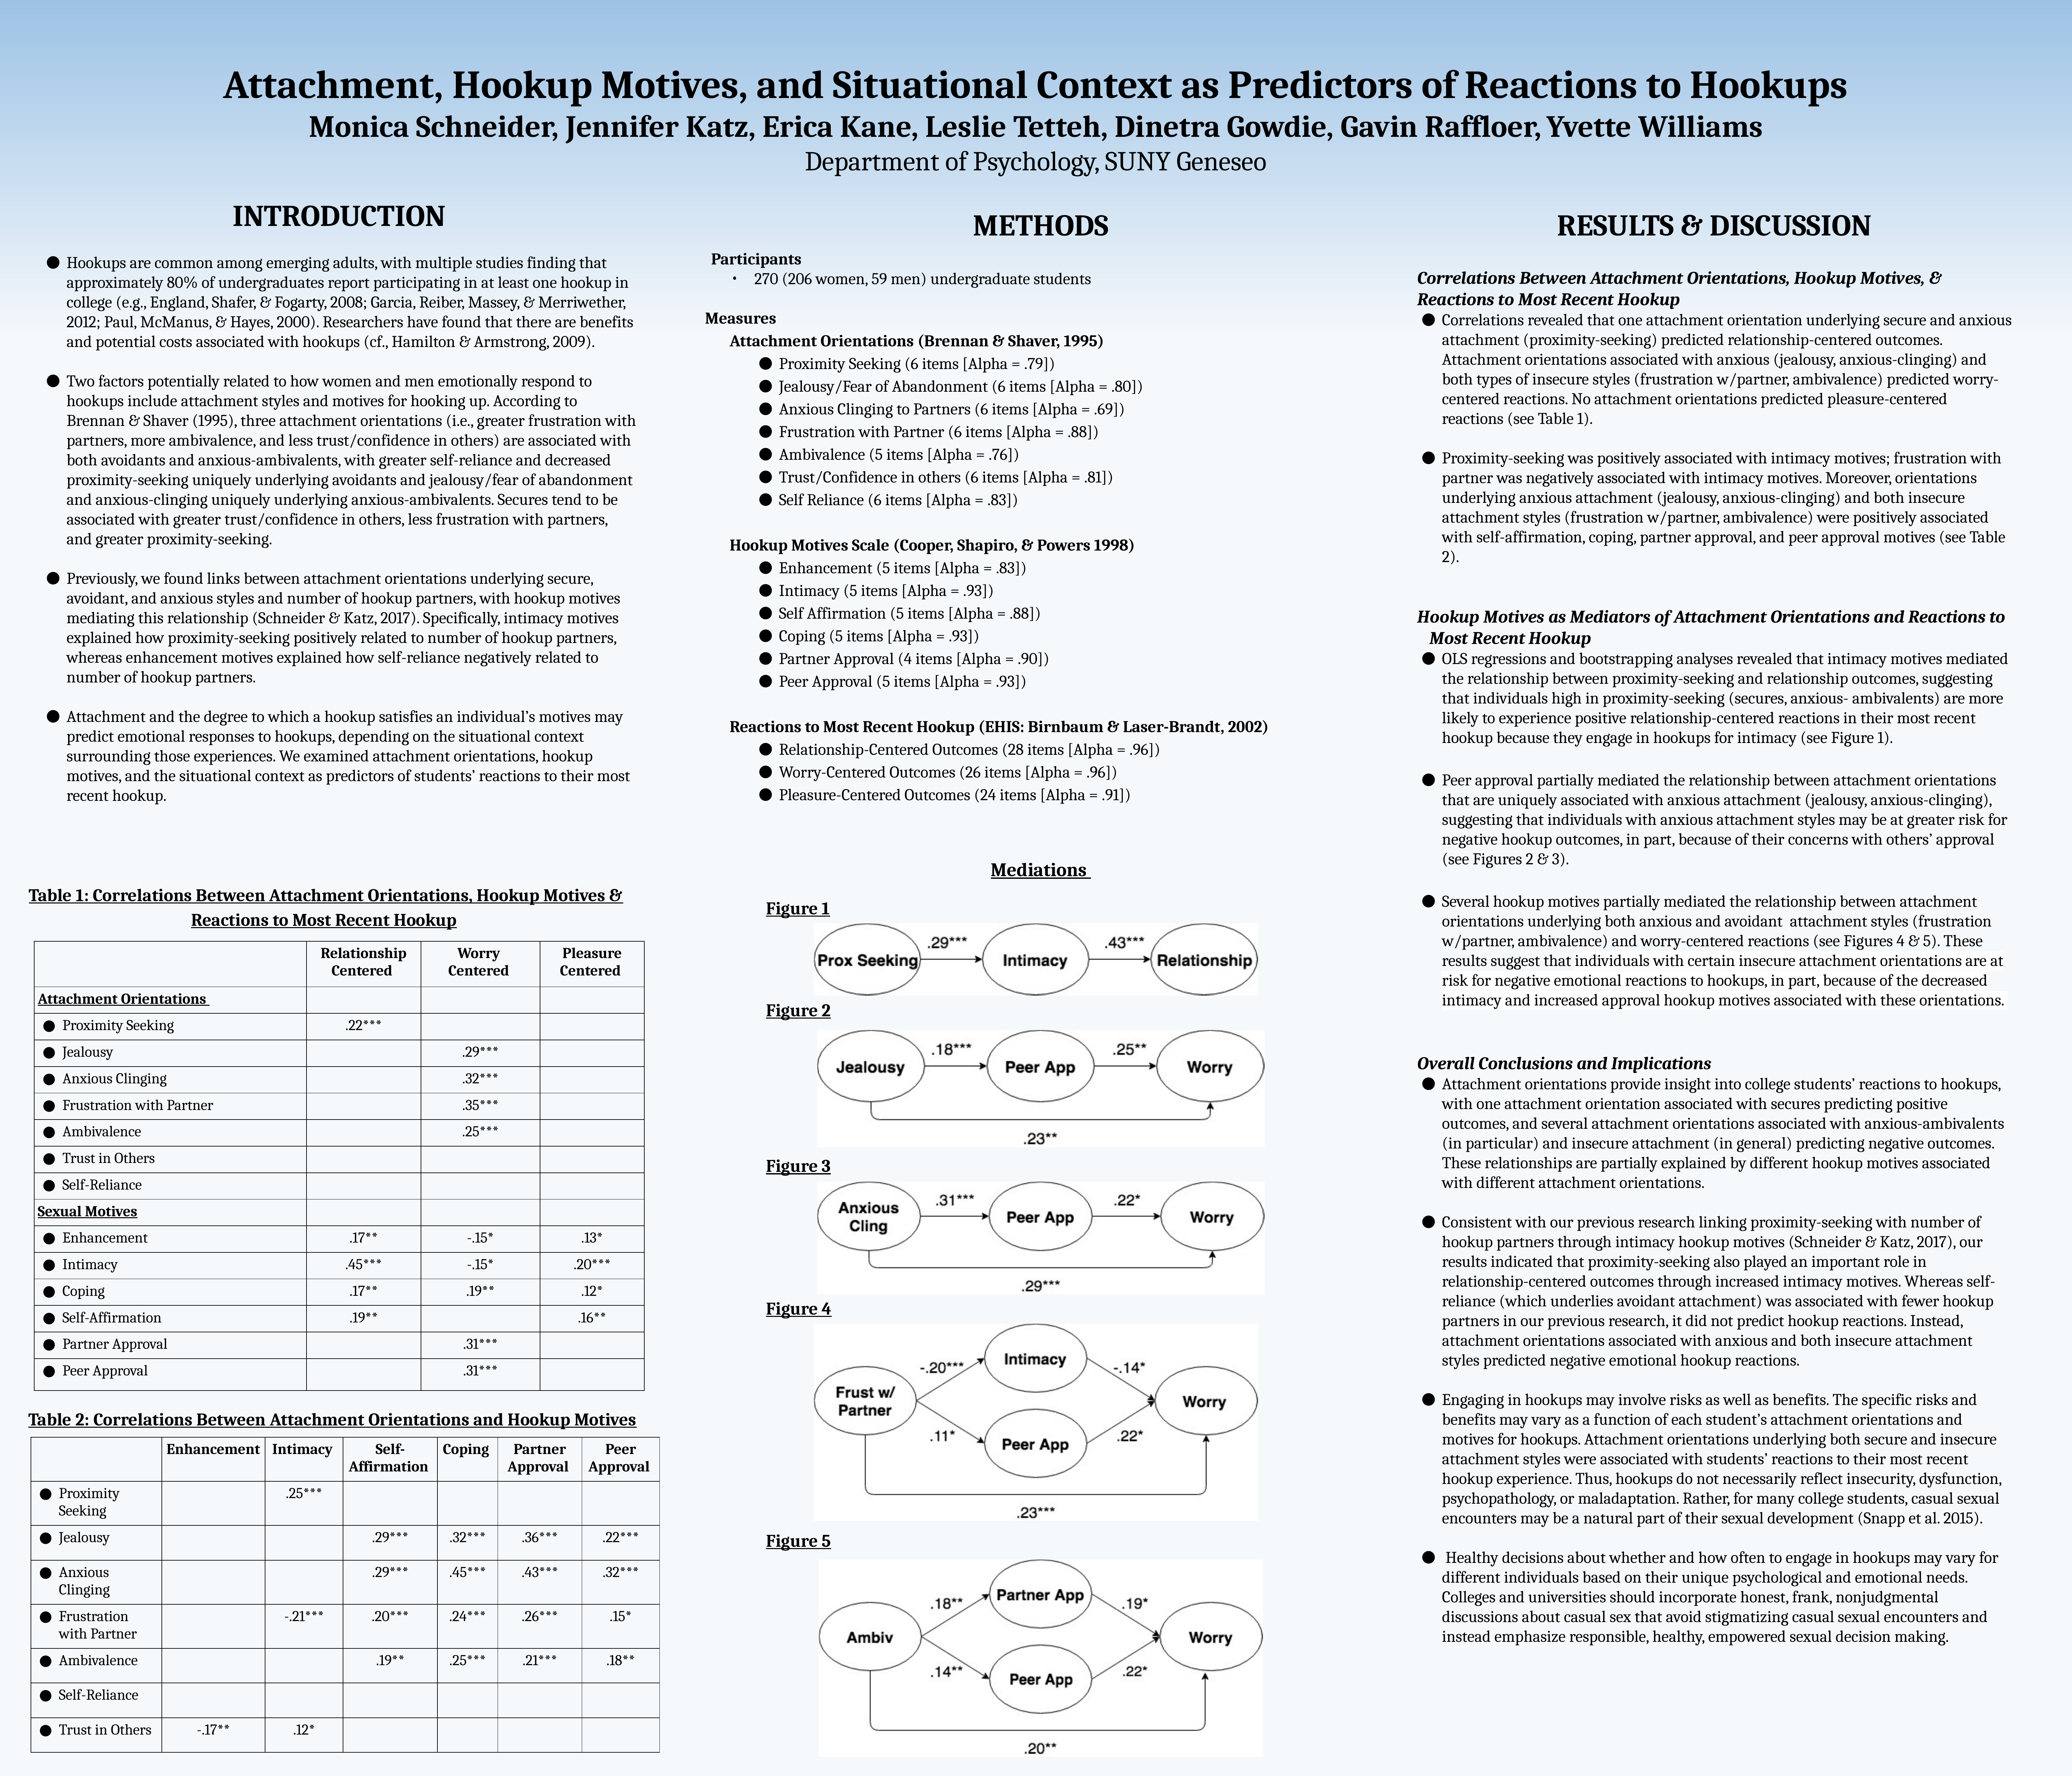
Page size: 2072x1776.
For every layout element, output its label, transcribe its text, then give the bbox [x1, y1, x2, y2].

table_cell [540, 1332, 644, 1358]
table_cell .32*** [421, 1067, 540, 1093]
table_cell Peer Approval [35, 1359, 306, 1390]
table_cell [265, 1526, 343, 1560]
table_cell .29*** [343, 1526, 437, 1560]
table_cell [162, 1649, 265, 1683]
table_cell .45*** [307, 1253, 421, 1279]
text_box METHODS Participants 270 (206 women, 59 men) undergraduate students Measures Attachment Orientations (Brennan & Shaver, 1995) Proximity Seeking (6 items [Alpha = .79]) Jealousy/Fear of Abandonment (6 items [Alpha = .80]) Anxious Clinging to Partners (6 items [Alpha = .69]) Frustration with Partner (6 items [Alpha = .88]) Ambivalence (5 items [Alpha = .76]) Trust/Confidence in others (6 items [Alpha = .81]) Self Reliance (6 items [Alpha = .83]) Hookup Motives Scale (Cooper, Shapiro, & Powers 1998) Enhancement (5 items [Alpha = .83]) Intimacy (5 items [Alpha = .93]) Self Affirmation (5 items [Alpha = .88]) Coping (5 items [Alpha = .93]) Partner Approval (4 items [Alpha = .90]) Peer Approval (5 items [Alpha = .93]) Reactions to Most Recent Hookup (EHIS: Birnbaum & Laser-Brandt, 2002) Relationship-Centered Outcomes (28 items [Alpha = .96]) Worry-Centered Outcomes (26 items [Alpha = .96]) Pleasure-Centered Outcomes (24 items [Alpha = .91]) [700, 203, 1382, 843]
table_cell [307, 987, 421, 1013]
table_cell [421, 1173, 540, 1199]
table_cell -.15* [421, 1226, 540, 1252]
table_cell [421, 987, 540, 1013]
table_header Partner Approval [498, 1438, 582, 1481]
table_cell Frustration with Partner [35, 1093, 306, 1119]
table_cell .19** [343, 1649, 437, 1683]
table_cell .19** [421, 1279, 540, 1305]
table_cell Trust in Others [31, 1718, 161, 1752]
table_cell [162, 1482, 265, 1525]
table_cell [162, 1561, 265, 1604]
table_cell [540, 1040, 644, 1066]
table_cell [438, 1482, 498, 1525]
table_cell Ambivalence [35, 1120, 306, 1146]
table_cell .25*** [438, 1649, 498, 1683]
table_cell [343, 1683, 437, 1717]
table_cell .29*** [343, 1561, 437, 1604]
table_cell [162, 1526, 265, 1560]
table_cell .43*** [498, 1561, 582, 1604]
picture [819, 1560, 1263, 1757]
table_cell .12* [265, 1718, 343, 1752]
table_cell Self-Reliance [31, 1683, 161, 1717]
table_cell Self-Reliance [35, 1173, 306, 1199]
text_box Figure 2 [761, 994, 928, 1031]
table_cell .19** [307, 1306, 421, 1332]
table_cell Coping [35, 1279, 306, 1305]
table_cell Proximity Seeking [31, 1482, 161, 1525]
table_cell .13* [540, 1226, 644, 1252]
table_cell [540, 987, 644, 1013]
picture [817, 1030, 1265, 1147]
table_header Peer Approval [582, 1438, 659, 1481]
table_cell [540, 1014, 644, 1040]
table_header Pleasure Centered [540, 942, 644, 987]
table_cell [582, 1482, 659, 1525]
table_cell [438, 1683, 498, 1717]
table_cell [307, 1093, 421, 1119]
table_cell [421, 1306, 540, 1332]
table_cell Self-Affirmation [35, 1306, 306, 1332]
table_cell [265, 1683, 343, 1717]
text_box RESULTS & DISCUSSION Correlations Between Attachment Orientations, Hookup Motives, & Reactions to Most Recent Hookup Correlations revealed that one attachment orientation underlying secure and anxious attachment (proximity-seeking) predicted relationship-centered outcomes. Attachment orientations associated with anxious (jealousy, anxious-clinging) and both types of insecure styles (frustration w/partner, ambivalence) predicted worry-centered reactions. No attachment orientations predicted pleasure-centered reactions (see Table 1). Proximity-seeking was positively associated with intimacy motives; frustration with partner was negatively associated with intimacy motives. Moreover, orientations underlying anxious attachment (jealousy, anxious-clinging) and both insecure attachment styles (frustration w/partner, ambivalence) were positively associated with self-affirmation, coping, partner approval, and peer approval motives (see Table 2). Hookup Motives as Mediators of Attachment Orientations and Reactions to Most Recent Hookup OLS regressions and bootstrapping analyses revealed that intimacy motives mediated the relationship between proximity-seeking and relationship outcomes, suggesting that individuals high in proximity-seeking (secures, anxious- ambivalents) are more likely to experience positive relationship-centered reactions in their most recent hookup because they engage in hookups for intimacy (see Figure 1). Peer approval partially mediated the relationship between attachment orientations that are uniquely associated with anxious attachment (jealousy, anxious-clinging), suggesting that individuals with anxious attachment styles may be at greater risk for negative hookup outcomes, in part, because of their concerns with others’ approval (see Figures 2 & 3). Several hookup motives partially mediated the relationship between attachment orientations underlying both anxious and avoidant attachment styles (frustration w/partner, ambivalence) and worry-centered reactions (see Figures 4 & 5). These results suggest that individuals with certain insecure attachment orientations are at risk for negative emotional reactions to hookups, in part, because of the decreased intimacy and increased approval hookup motives associated with these orientations. Overall Conclusions and Implications Attachment orientations provide insight into college students’ reactions to hookups, with one attachment orientation associated with secures predicting positive outcomes, and several attachment orientations associated with anxious-ambivalents (in particular) and insecure attachment (in general) predicting negative outcomes. These relationships are partially explained by different hookup motives associated with different attachment orientations. Consistent with our previous research linking proximity-seeking with number of hookup partners through intimacy hookup motives (Schneider & Katz, 2017), our results indicated that proximity-seeking also played an important role in relationship-centered outcomes through increased intimacy motives. Whereas self-reliance (which underlies avoidant attachment) was associated with fewer hookup partners in our previous research, it did not predict hookup reactions. Instead, attachment orientations associated with anxious and both insecure attachment styles predicted negative emotional hookup reactions. Engaging in hookups may involve risks as well as benefits. The specific risks and benefits may vary as a function of each student’s attachment orientations and motives for hookups. Attachment orientations underlying both secure and insecure attachment styles were associated with students’ reactions to their most recent hookup experience. Thus, hookups do not necessarily reflect insecurity, dysfunction, psychopathology, or maladaptation. Rather, for many college students, casual sexual encounters may be a natural part of their sexual development (Snapp et al. 2015). Healthy decisions about whether and how often to engage in hookups may vary for different individuals based on their unique psychological and emotional needs. Colleges and universities should incorporate honest, frank, nonjudgmental discussions about casual sex that avoid stigmatizing casual sexual encounters and instead emphasize responsible, healthy, empowered sexual decision making. [1412, 203, 2017, 1740]
table_cell .32*** [438, 1526, 498, 1560]
text_box Figure 5 [761, 1524, 936, 1562]
table_cell [421, 1014, 540, 1040]
table_cell .29*** [421, 1040, 540, 1066]
table_cell .15* [582, 1605, 659, 1648]
text_box Figure 3 [761, 1149, 915, 1174]
table_cell [540, 1359, 644, 1390]
table_cell Trust in Others [35, 1147, 306, 1172]
table_cell .22*** [582, 1526, 659, 1560]
table_cell Intimacy [35, 1253, 306, 1279]
table_cell .22*** [307, 1014, 421, 1040]
text_box [23, 1740, 31, 1753]
table_cell .26*** [498, 1605, 582, 1648]
table_cell [540, 1199, 644, 1225]
table_cell .35*** [421, 1093, 540, 1119]
table_cell .17** [307, 1279, 421, 1305]
table_cell [307, 1040, 421, 1066]
table_cell [307, 1199, 421, 1225]
text_box Table 2: Correlations Between Attachment Orientations and Hookup Motives [0, 1399, 674, 1437]
table_cell .31*** [421, 1332, 540, 1358]
table_cell .45*** [438, 1561, 498, 1604]
table_cell [307, 1120, 421, 1146]
table_cell [438, 1718, 498, 1752]
table_cell .20*** [540, 1253, 644, 1279]
table_cell Ambivalence [31, 1649, 161, 1683]
table_cell Anxious Clinging [31, 1561, 161, 1604]
table_cell [498, 1718, 582, 1752]
picture [814, 924, 1258, 996]
text_box Figure 4 [761, 1292, 897, 1320]
table_cell Jealousy [31, 1526, 161, 1560]
text_box Mediations [889, 852, 1193, 877]
table_cell .17** [307, 1226, 421, 1252]
table_cell -.17** [162, 1718, 265, 1752]
table_cell [540, 1093, 644, 1119]
picture [817, 1181, 1265, 1295]
table_cell [307, 1332, 421, 1358]
table_header Coping [438, 1438, 498, 1481]
table_cell [498, 1683, 582, 1717]
table_cell .18** [582, 1649, 659, 1683]
table_cell [307, 1147, 421, 1172]
table_cell .25*** [421, 1120, 540, 1146]
table_cell [582, 1718, 659, 1752]
table_cell [307, 1173, 421, 1199]
table_header [35, 942, 306, 987]
table_header Worry Centered [421, 942, 540, 987]
table_cell -.21*** [265, 1605, 343, 1648]
table_cell Sexual Motives [35, 1199, 306, 1225]
table_cell [540, 1120, 644, 1146]
table_cell [307, 1067, 421, 1093]
table_header Relationship Centered [307, 942, 421, 987]
table_cell [498, 1482, 582, 1525]
text_box Figure 1 [761, 891, 1029, 916]
table_cell .25*** [265, 1482, 343, 1525]
table_cell Attachment Orientations [35, 987, 306, 1013]
table_cell [582, 1683, 659, 1717]
table_cell Anxious Clinging [35, 1067, 306, 1093]
table_header [31, 1438, 161, 1481]
table_cell .31*** [421, 1359, 540, 1390]
table_cell [343, 1482, 437, 1525]
table_cell -.15* [421, 1253, 540, 1279]
table_cell Partner Approval [35, 1332, 306, 1358]
table_cell [265, 1649, 343, 1683]
table_cell .24*** [438, 1605, 498, 1648]
table_cell Proximity Seeking [35, 1014, 306, 1040]
table_cell Enhancement [35, 1226, 306, 1252]
table_cell [162, 1605, 265, 1648]
table_cell [540, 1173, 644, 1199]
table_header Self- Affirmation [343, 1438, 437, 1481]
text_box Table 1: Correlations Between Attachment Orientations, Hookup Motives & Reactions to Most Recent Hookup [21, 875, 631, 932]
table_cell .16** [540, 1306, 644, 1332]
table_cell [421, 1147, 540, 1172]
table_cell .20*** [343, 1605, 437, 1648]
text_box Attachment, Hookup Motives, and Situational Context as Predictors of Reactions to Hookups Monica Schneider, Jennifer Katz, Erica Kane, Leslie Tetteh, Dinetra Gowdie, Gavin Raffloer, Yvette Williams Department of Psychology, SUNY Geneseo [0, 56, 2072, 194]
table_cell [343, 1718, 437, 1752]
table_cell Frustration with Partner [31, 1605, 161, 1648]
table_cell Jealousy [35, 1040, 306, 1066]
table_header Enhancement [162, 1438, 265, 1481]
table_cell [421, 1199, 540, 1225]
table_cell .21*** [498, 1649, 582, 1683]
table_cell [540, 1147, 644, 1172]
table_cell .32*** [582, 1561, 659, 1604]
table_cell [540, 1067, 644, 1093]
table_header Intimacy [265, 1438, 343, 1481]
picture [814, 1323, 1258, 1521]
table_cell .12* [540, 1279, 644, 1305]
text_box INTRODUCTION Hookups are common among emerging adults, with multiple studies finding that approximately 80% of undergraduates report participating in at least one hookup in college (e.g., England, Shafer, & Fogarty, 2008; Garcia, Reiber, Massey, & Merriwether, 2012; Paul, McManus, & Hayes, 2000). Researchers have found that there are benefits and potential costs associated with hookups (cf., Hamilton & Armstrong, 2009). Two factors potentially related to how women and men emotionally respond to hookups include attachment styles and motives for hooking up. According to Brennan & Shaver (1995), three attachment orientations (i.e., greater frustration with partners, more ambivalence, and less trust/confidence in others) are associated with both avoidants and anxious-ambivalents, with greater self-reliance and decreased proximity-seeking uniquely underlying avoidants and jealousy/fear of abandonment and anxious-clinging uniquely underlying anxious-ambivalents. Secures tend to be associated with greater trust/confidence in others, less frustration with partners, and greater proximity-seeking. Previously, we found links between attachment orientations underlying secure, avoidant, and anxious styles and number of hookup partners, with hookup motives mediating this relationship (Schneider & Katz, 2017). Specifically, intimacy motives explained how proximity-seeking positively related to number of hookup partners, whereas enhancement motives explained how self-reliance negatively related to number of hookup partners. Attachment and the degree to which a hookup satisfies an individual’s motives may predict emotional responses to hookups, depending on the situational context surrounding those experiences. We examined attachment orientations, hookup motives, and the situational context as predictors of students’ reactions to their most recent hookup. [37, 193, 642, 744]
table_cell [162, 1683, 265, 1717]
table_cell [265, 1561, 343, 1604]
table_cell .36*** [498, 1526, 582, 1560]
table_cell [307, 1359, 421, 1390]
